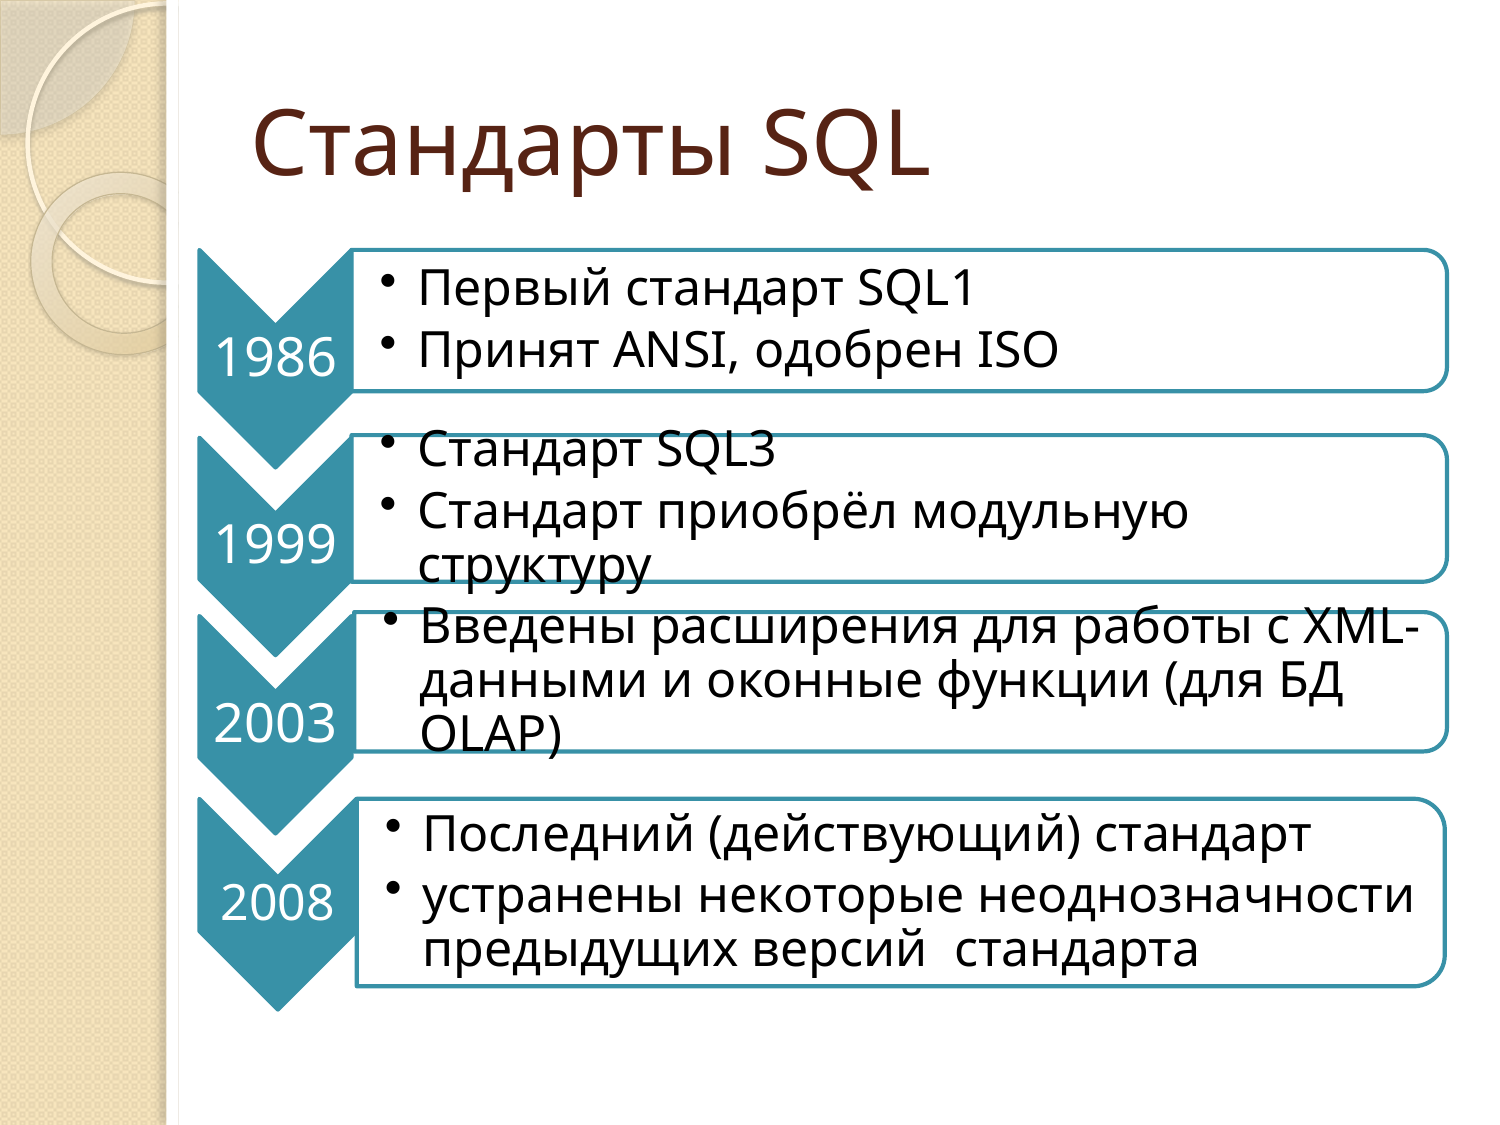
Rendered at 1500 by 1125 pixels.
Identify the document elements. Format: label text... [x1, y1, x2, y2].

title Стандарты SQL [235, 45, 1466, 233]
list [199, 249, 1448, 797]
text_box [199, 798, 1448, 1036]
